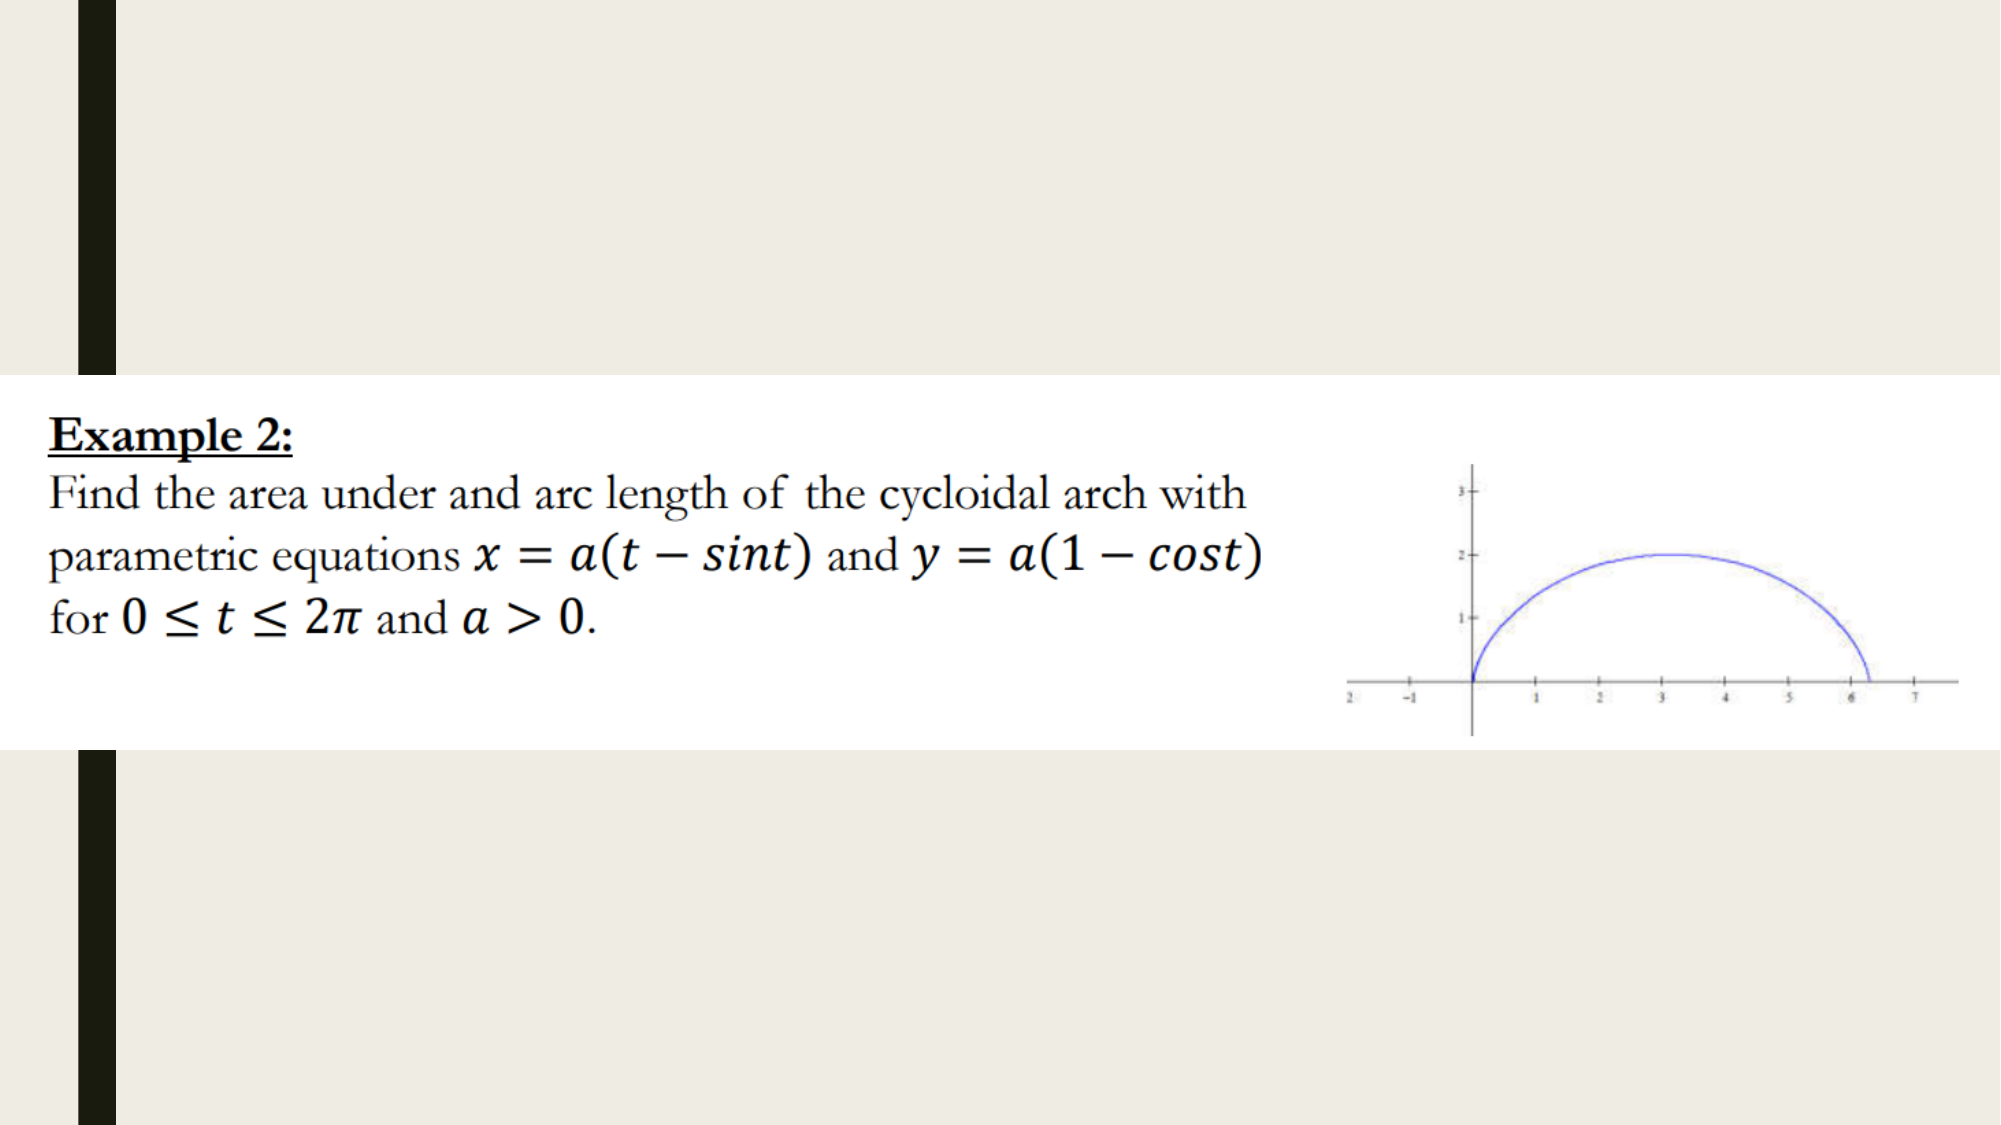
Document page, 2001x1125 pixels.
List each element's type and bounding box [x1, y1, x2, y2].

picture [0, 375, 2000, 750]
